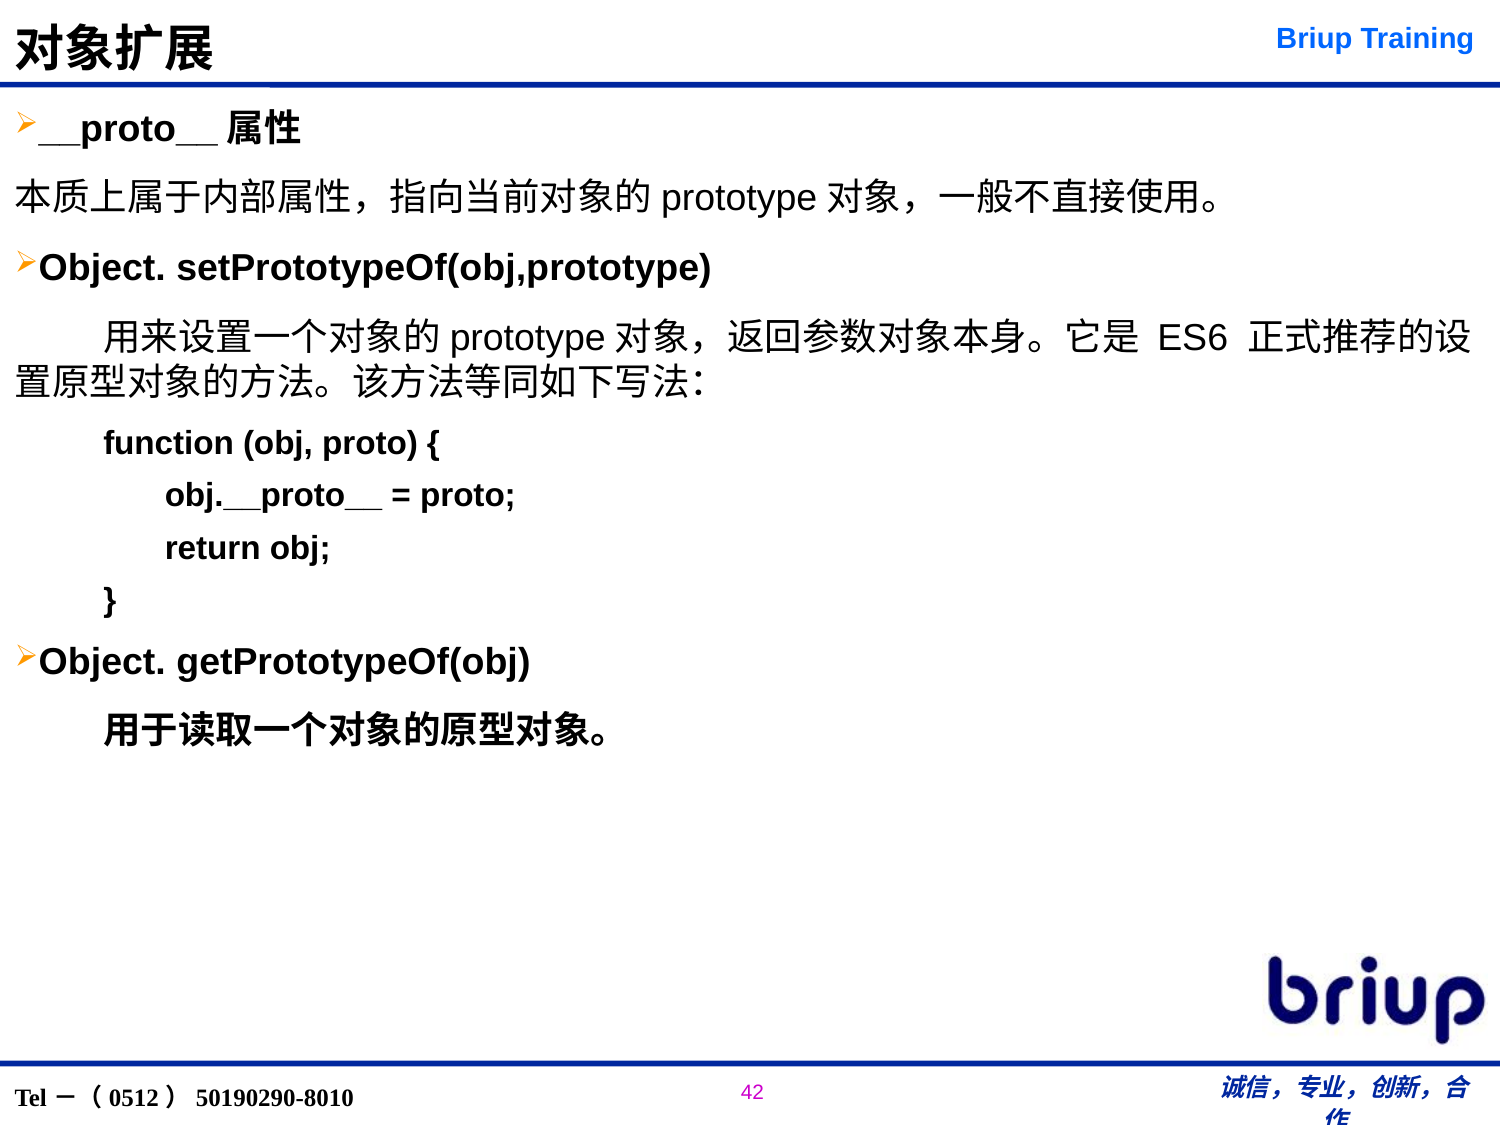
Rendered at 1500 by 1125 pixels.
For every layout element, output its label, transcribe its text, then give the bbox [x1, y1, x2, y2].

list __proto__属性 本质上属于内部属性，指向当前对象的prototype对象，一般不直接使用。 Object. setPrototypeOf(obj,prototype) 用来设置一个对象的prototype对象，返回参数对象本身。它是 ES6 正式推荐的设置原型对象的方法。该方法等同如下写法： function (obj, proto) { obj.__proto__ = proto; return obj; } Object. getPrototypeOf(obj) 用于读取一个对象的原型对象。 [0, 96, 1500, 1063]
title 对象扩展 [0, 0, 1251, 85]
